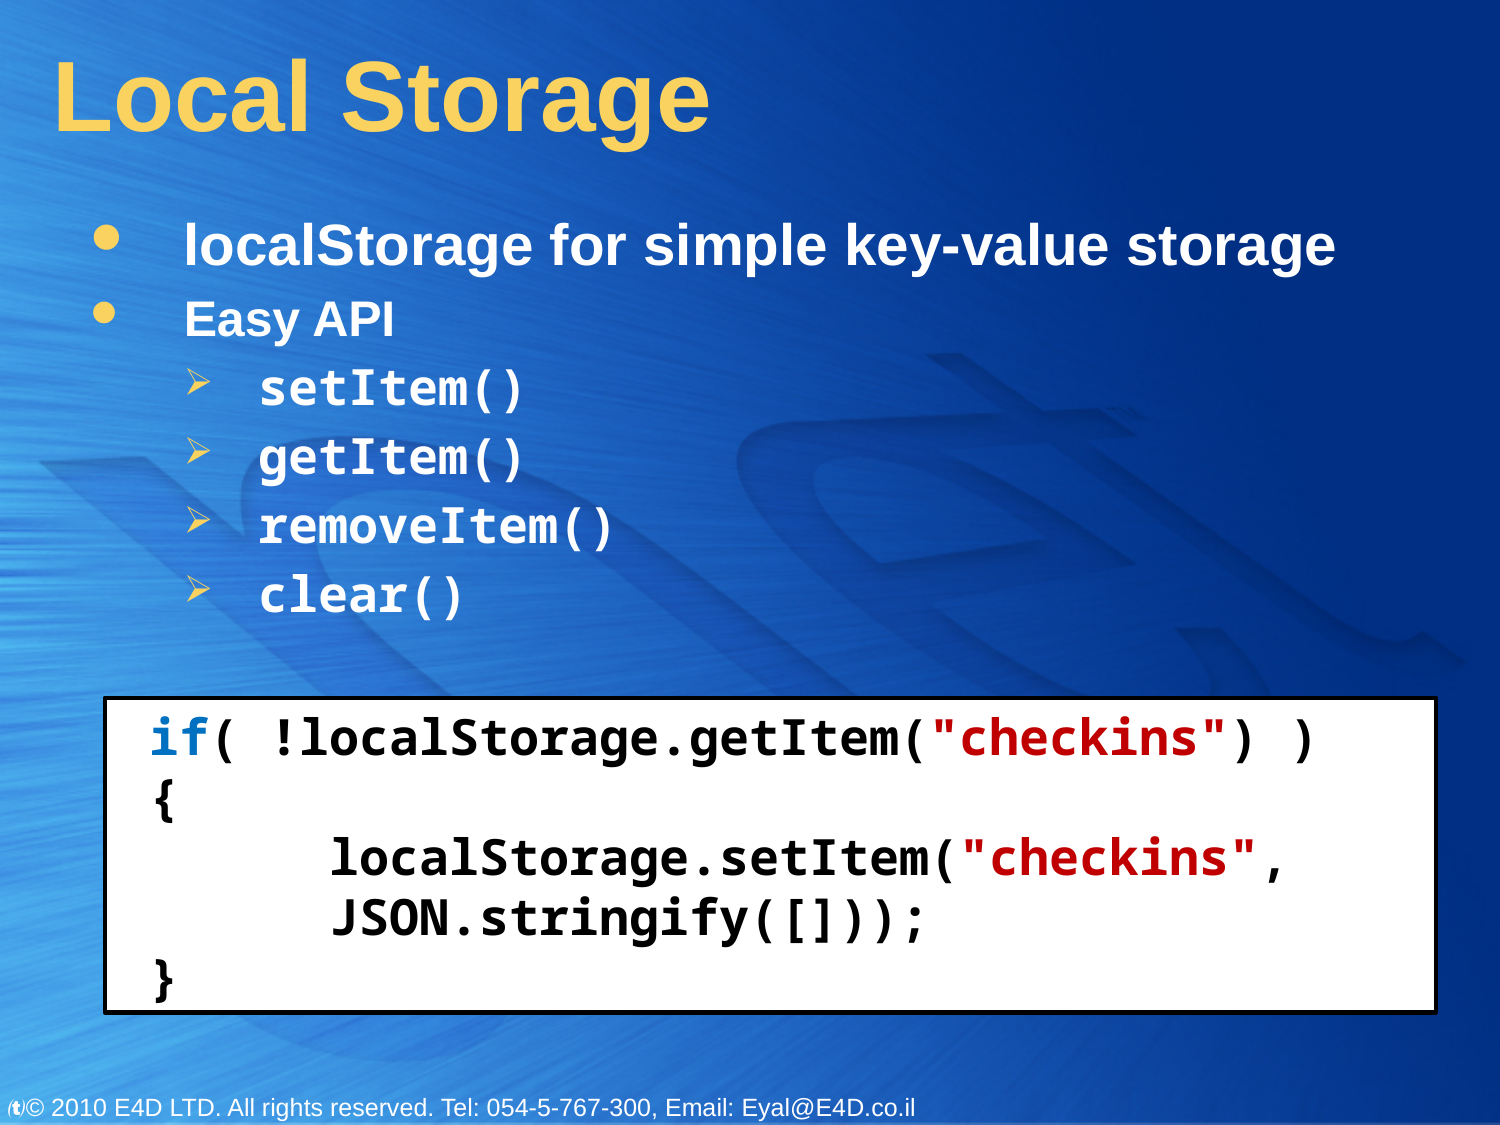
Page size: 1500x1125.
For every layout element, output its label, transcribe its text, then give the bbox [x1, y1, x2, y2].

picture [0, 0, 1500, 1125]
text_box if( !localStorage.getItem("checkins") ) { localStorage.setItem("checkins", JSON.stringify([])); } [103, 696, 1438, 1015]
title Local Storage [37, 37, 1469, 161]
list localStorage for simple key-value storage Easy API setItem() getItem() removeItem() clear() [74, 207, 1426, 651]
